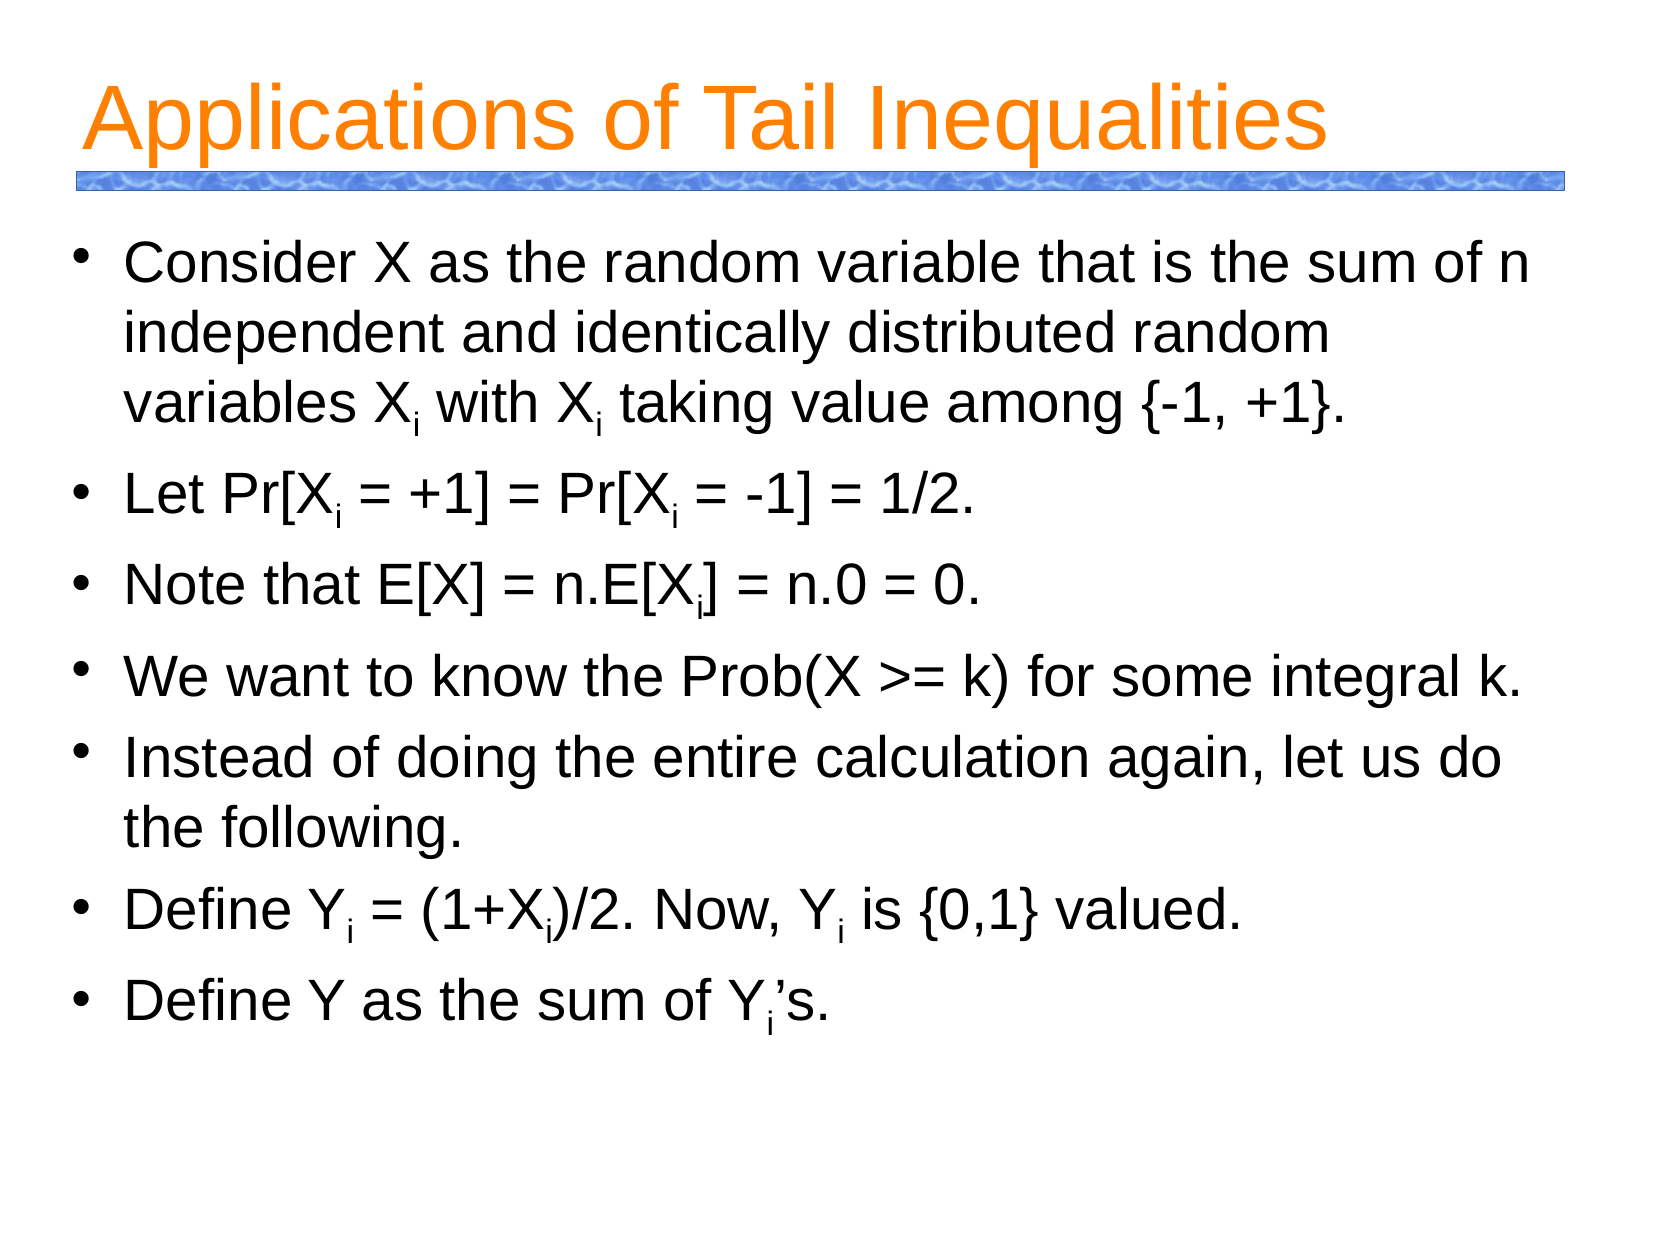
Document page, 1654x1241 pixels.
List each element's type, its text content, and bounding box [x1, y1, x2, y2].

text_box Applications of Tail Inequalities [82, 49, 1571, 177]
text_box Consider X as the random variable that is the sum of n independent and identically distributed random variables Xi with Xi taking value among {-1, +1}. Let Pr[Xi = +1] = Pr[Xi = -1] = 1/2. Note that E[X] = n.E[Xi] = n.0 = 0. We want to know the Prob(X >= k) for some integral k. Instead of doing the entire calculation again, let us do the following. Define Yi = (1+Xi)/2. Now, Yi is {0,1} valued. Define Y as the sum of Yi’s. [53, 224, 1559, 1169]
picture [77, 172, 1564, 190]
